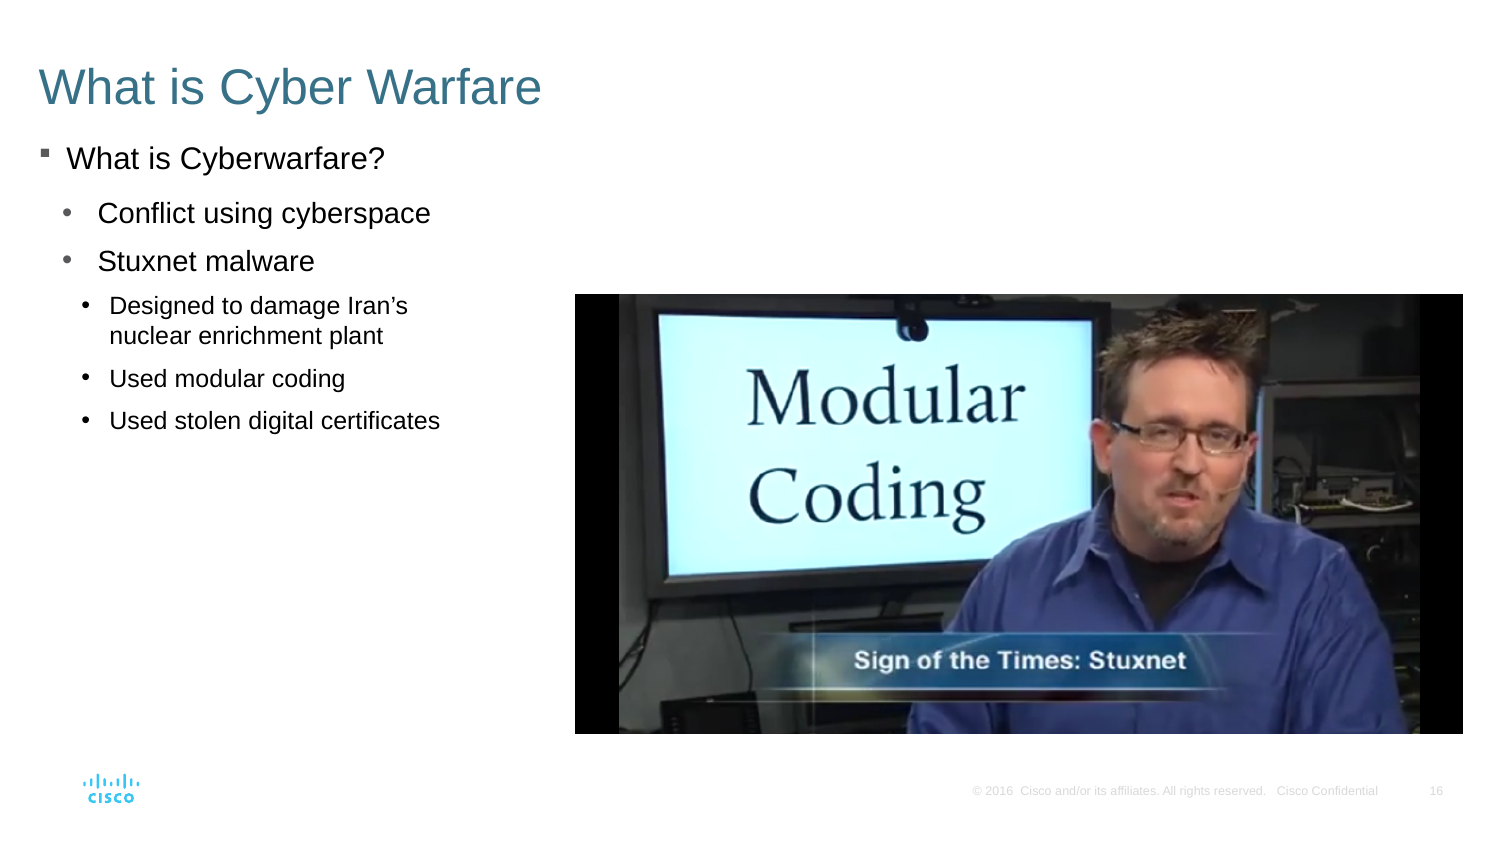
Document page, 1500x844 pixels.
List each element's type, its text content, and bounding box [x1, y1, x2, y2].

picture [575, 293, 1463, 735]
title What is Cyber Warfare [23, 2, 1434, 127]
list What is Cyberwarfare? Conflict using cyberspace Stuxnet malware Designed to damage Iran’s nuclear enrichment plant Used modular coding Used stolen digital certificates [23, 131, 1476, 813]
